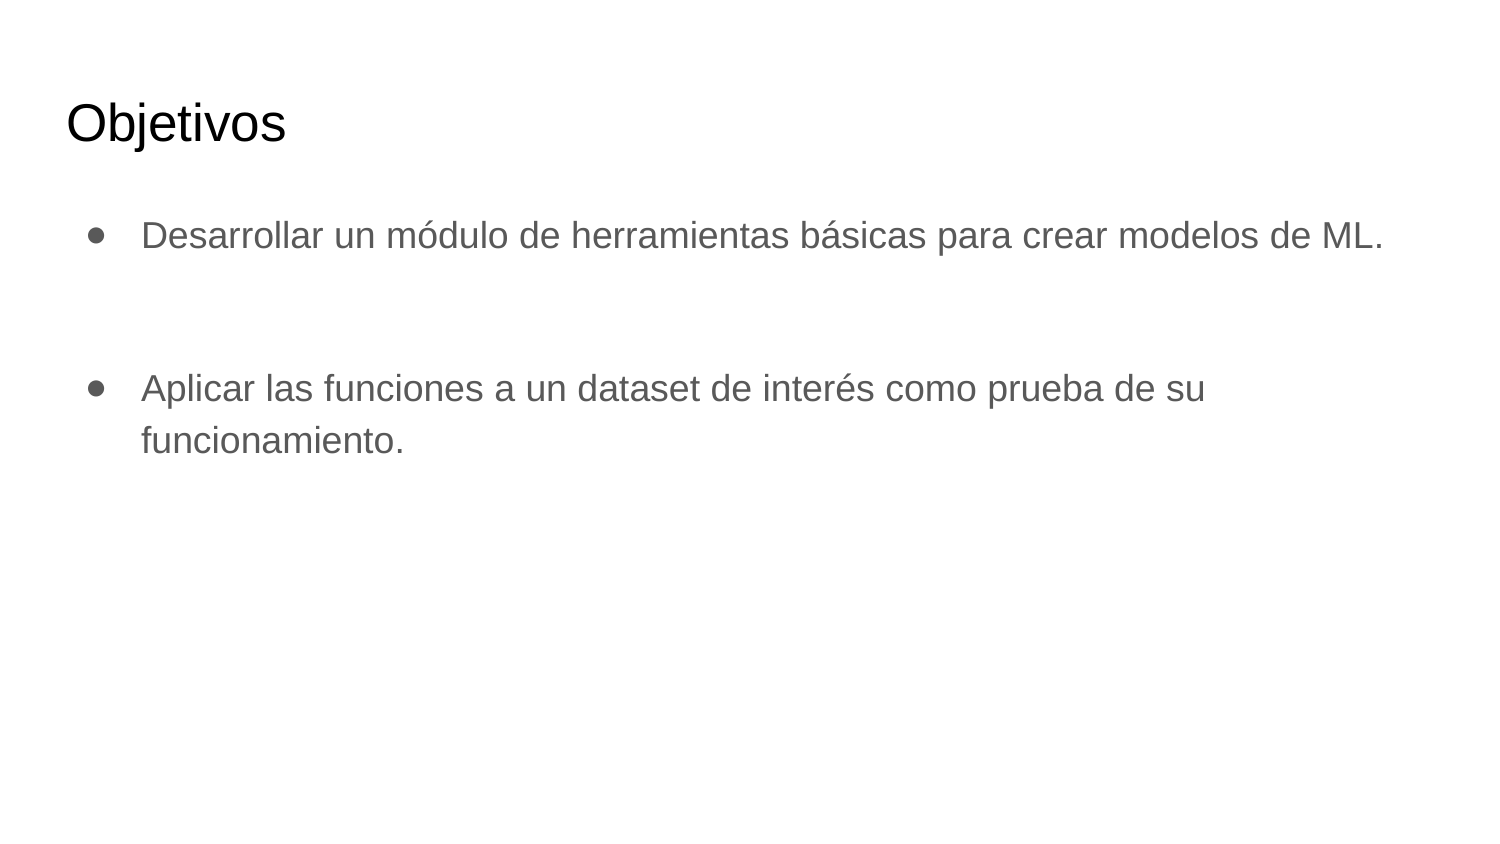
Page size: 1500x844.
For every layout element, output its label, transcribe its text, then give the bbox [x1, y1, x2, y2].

title Objetivos [51, 72, 1449, 167]
list Desarrollar un módulo de herramientas básicas para crear modelos de ML. Aplicar las funciones a un dataset de interés como prueba de su funcionamiento. [51, 189, 1449, 750]
